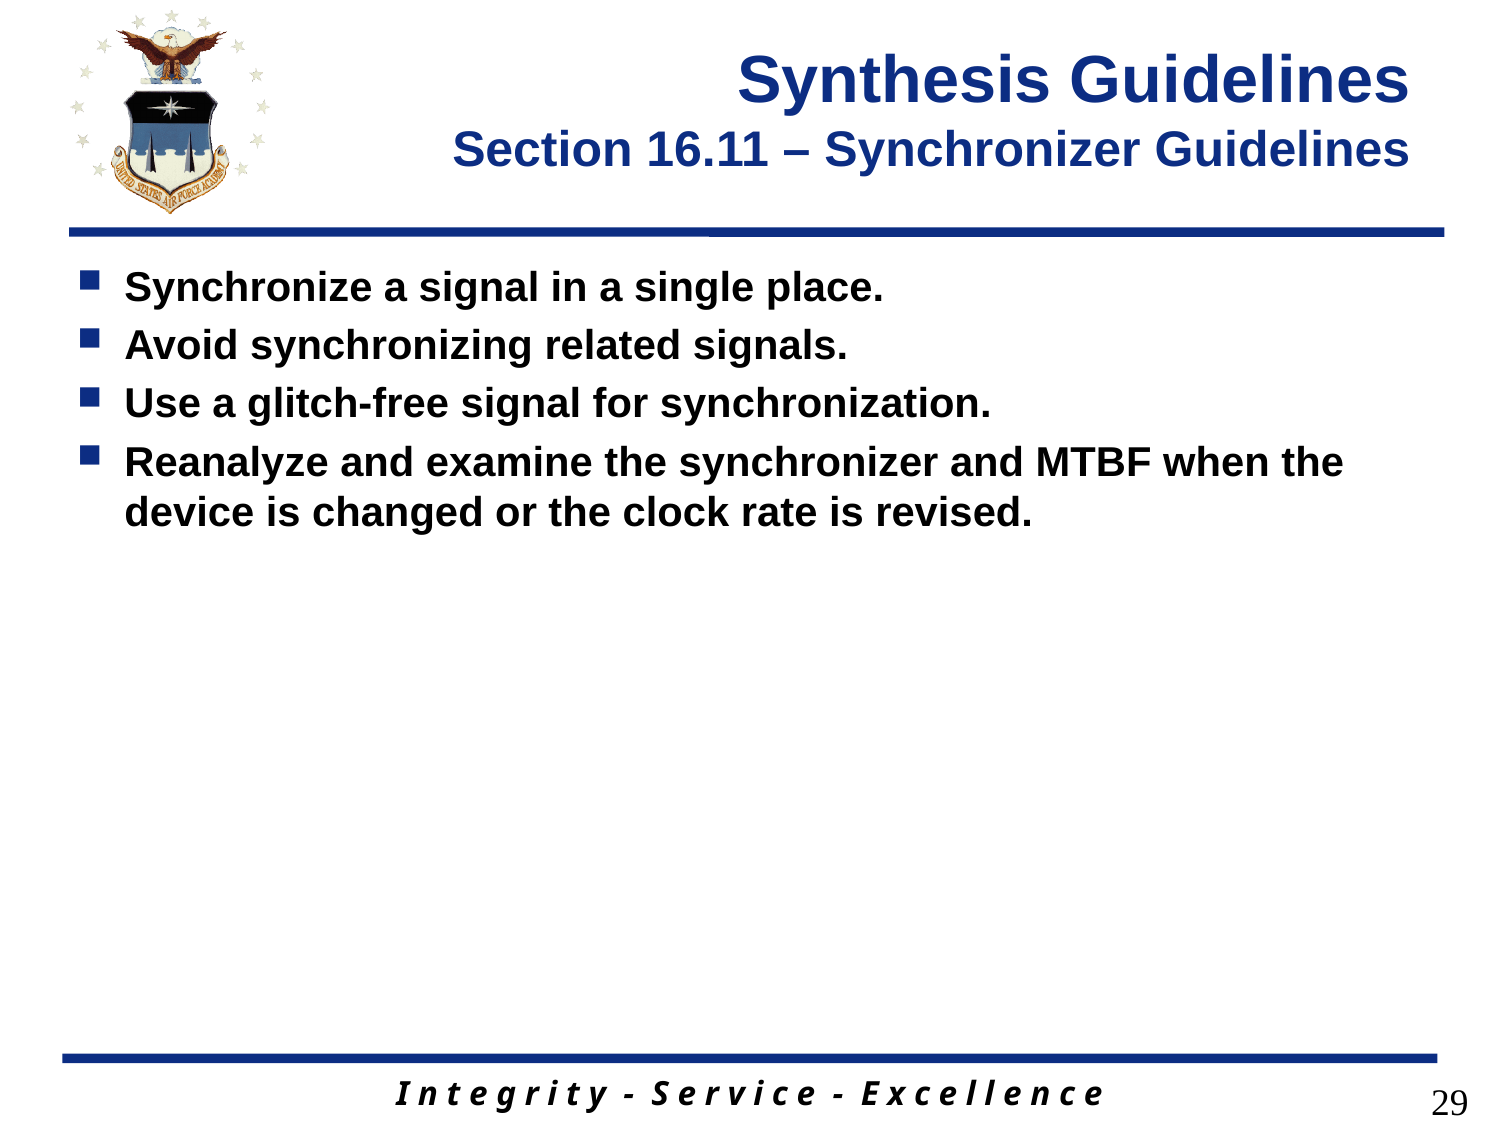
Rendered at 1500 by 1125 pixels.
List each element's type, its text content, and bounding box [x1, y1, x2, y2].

title Synthesis Guidelines Section 16.11 – Synchronizer Guidelines [313, 12, 1427, 201]
slide_number 29 [1133, 1025, 1484, 1105]
list Synchronize a signal in a single place. Avoid synchronizing related signals. Use a glitch-free signal for synchronization. Reanalyze and examine the synchronizer and MTBF when the device is changed or the clock rate is revised. [62, 251, 1451, 1038]
picture [63, 0, 275, 222]
